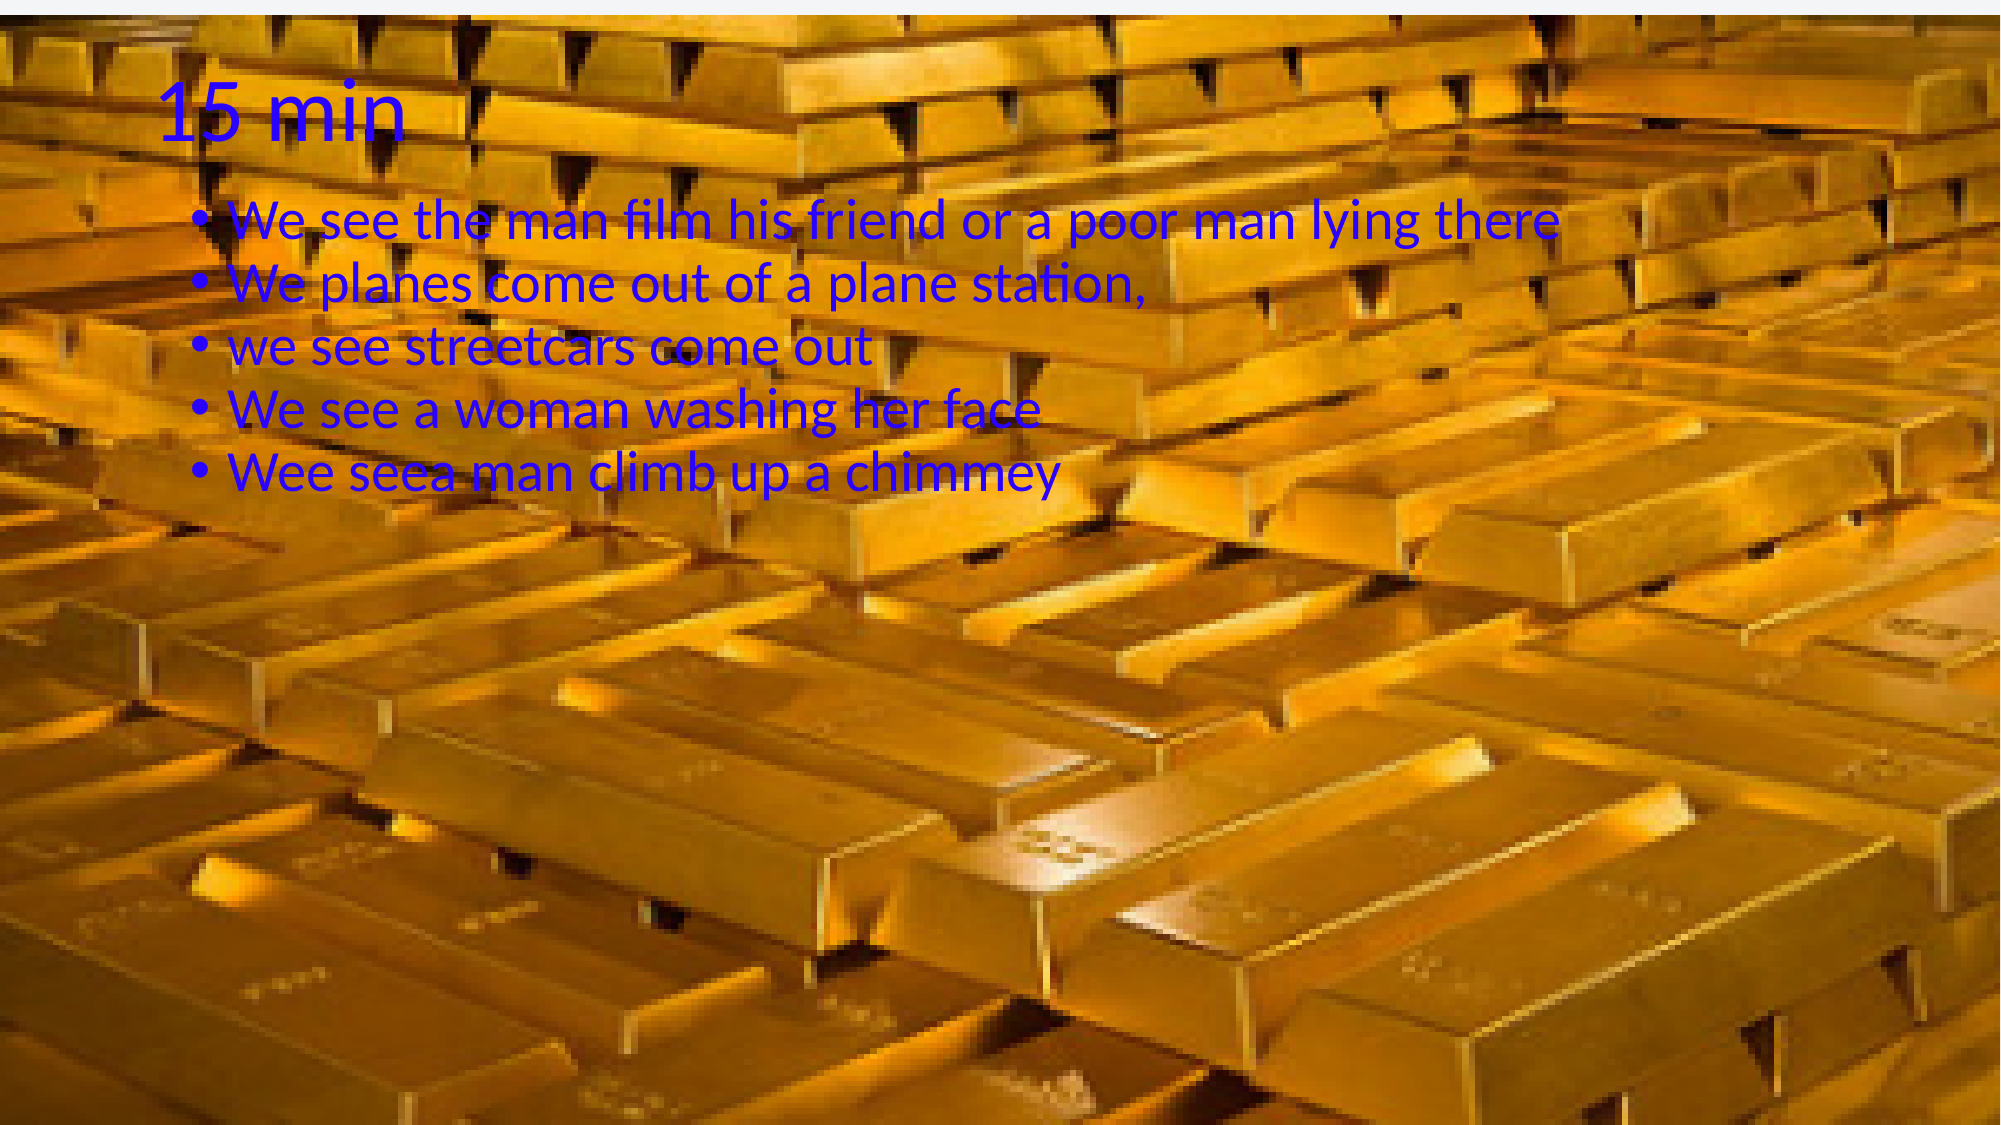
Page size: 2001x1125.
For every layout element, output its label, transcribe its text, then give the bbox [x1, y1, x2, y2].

list We see the man film his friend or a poor man lying there We planes come out of a plane station, we see streetcars come out We see a woman washing her face Wee seea man climb up a chimmey [137, 182, 1863, 1014]
title 15 min [137, 51, 1863, 173]
picture [0, 0, 2001, 1125]
